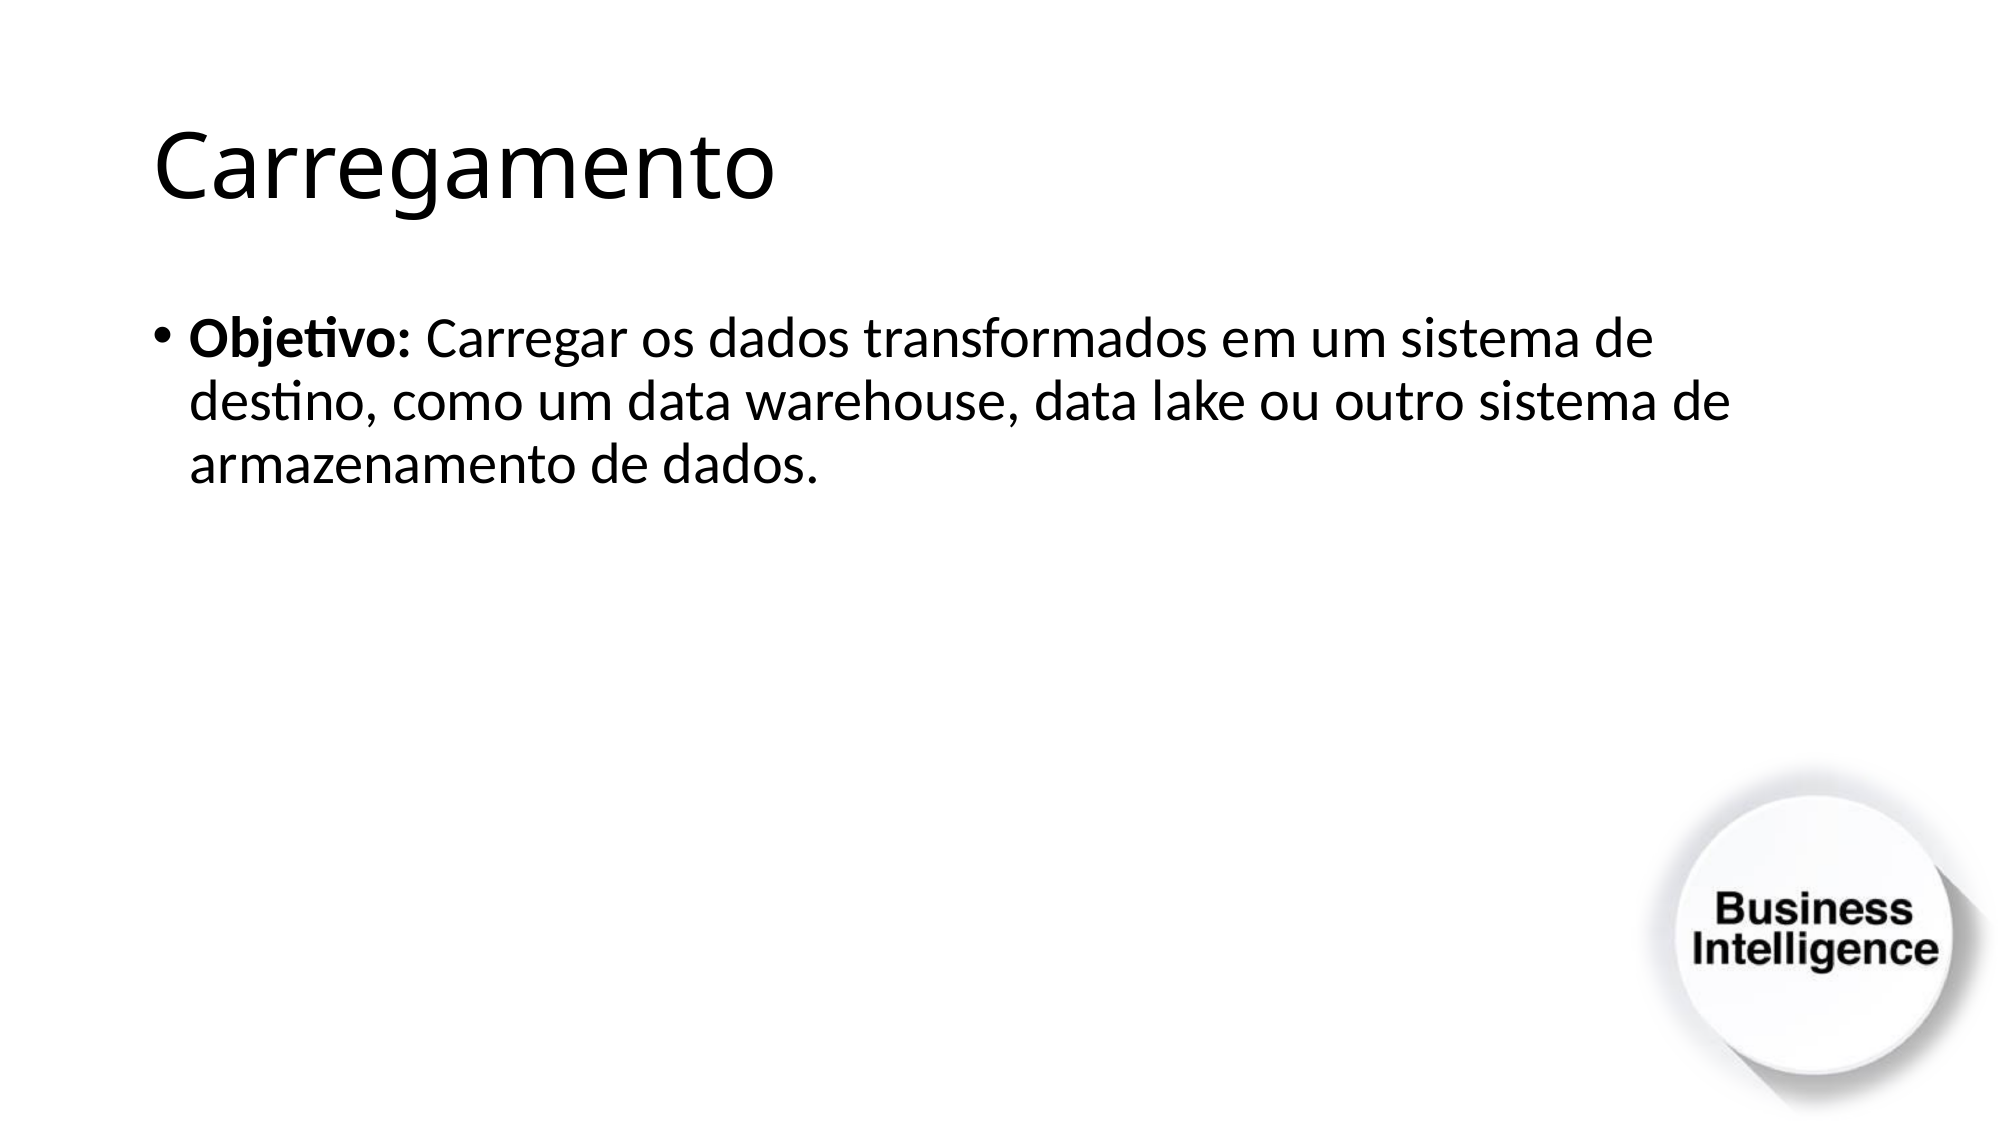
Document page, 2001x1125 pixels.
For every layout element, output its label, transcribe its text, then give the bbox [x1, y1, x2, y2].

title Carregamento [137, 59, 1863, 278]
list Objetivo: Carregar os dados transformados em um sistema de destino, como um data warehouse, data lake ou outro sistema de armazenamento de dados. [137, 299, 1863, 1014]
picture [1629, 750, 2000, 1125]
